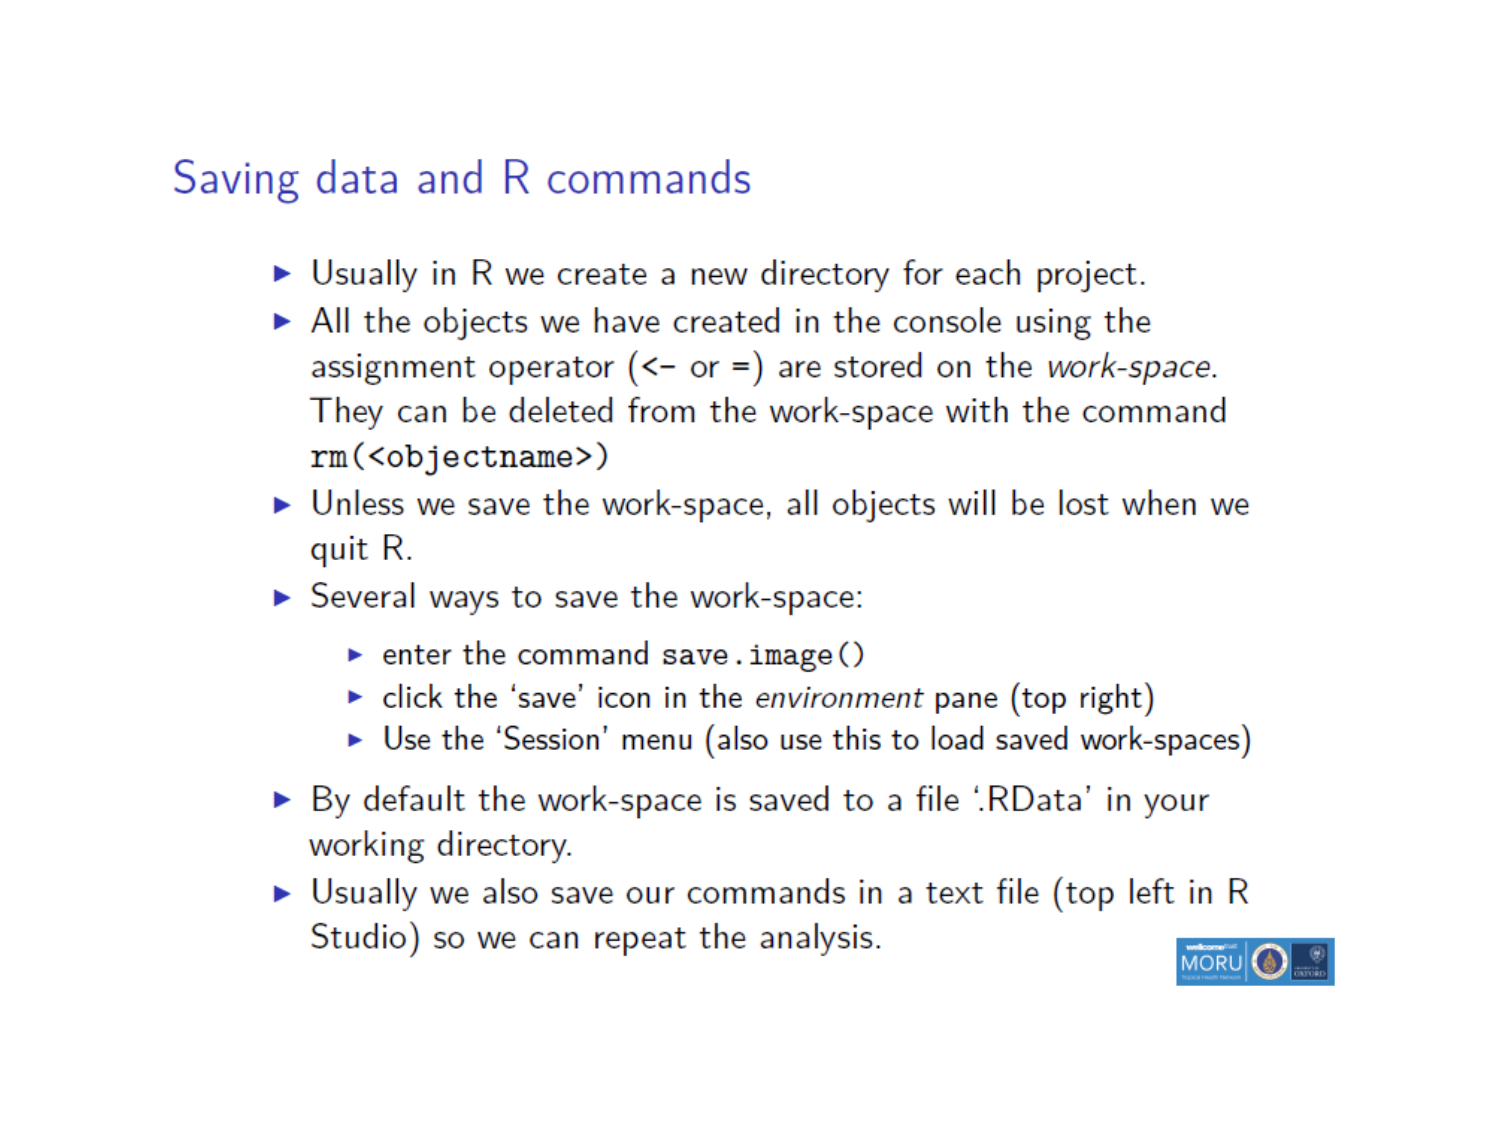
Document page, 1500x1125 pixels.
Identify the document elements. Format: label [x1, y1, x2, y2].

picture [161, 137, 1339, 988]
